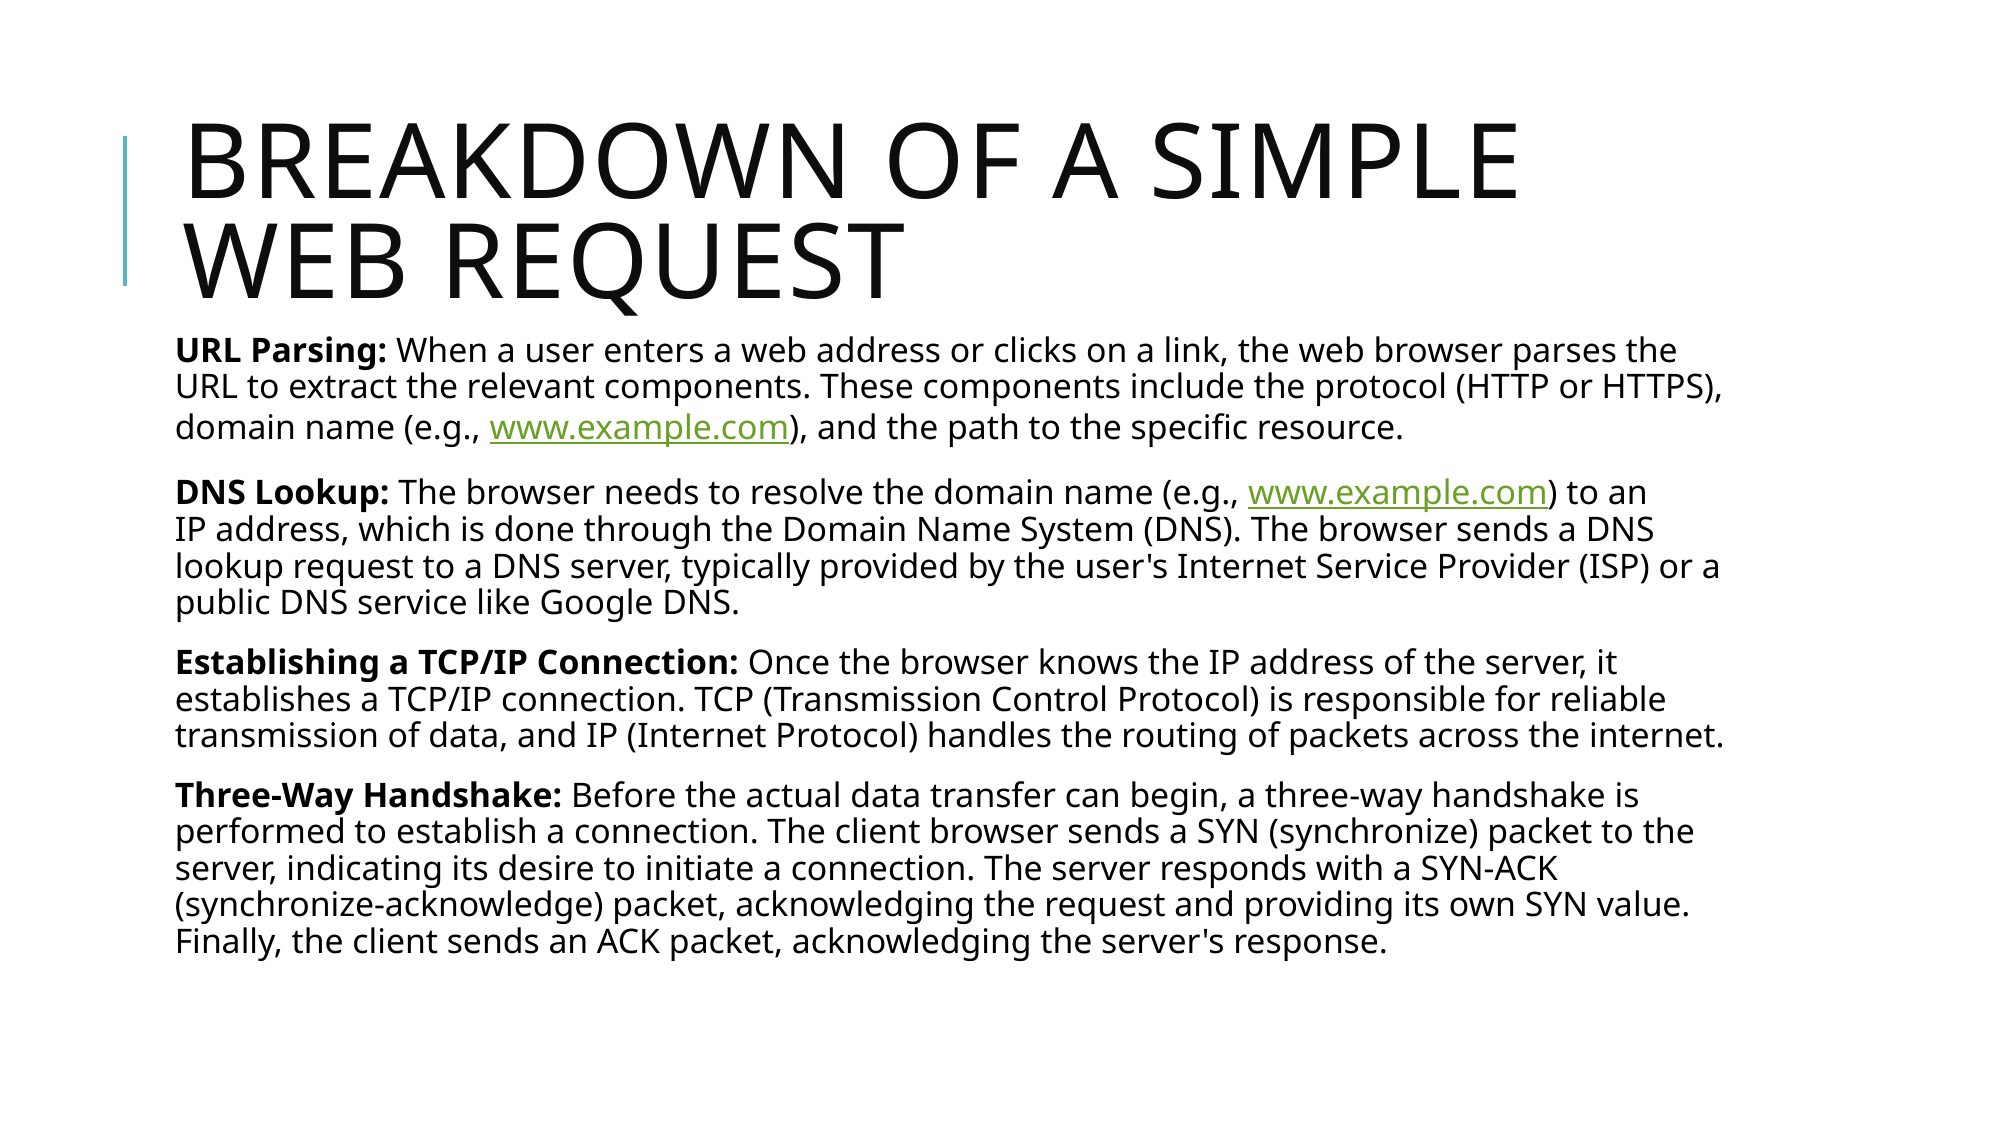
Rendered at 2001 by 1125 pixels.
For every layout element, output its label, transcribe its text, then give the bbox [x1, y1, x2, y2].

list URL Parsing: When a user enters a web address or clicks on a link, the web browser parses the URL to extract the relevant components. These components include the protocol (HTTP or HTTPS), domain name (e.g., www.example.com), and the path to the specific resource. DNS Lookup: The browser needs to resolve the domain name (e.g., www.example.com) to an IP address, which is done through the Domain Name System (DNS). The browser sends a DNS lookup request to a DNS server, typically provided by the user's Internet Service Provider (ISP) or a public DNS service like Google DNS. Establishing a TCP/IP Connection: Once the browser knows the IP address of the server, it establishes a TCP/IP connection. TCP (Transmission Control Protocol) is responsible for reliable transmission of data, and IP (Internet Protocol) handles the routing of packets across the internet. Three-Way Handshake: Before the actual data transfer can begin, a three-way handshake is performed to establish a connection. The client browser sends a SYN (synchronize) packet to the server, indicating its desire to initiate a connection. The server responds with a SYN-ACK (synchronize-acknowledge) packet, acknowledging the request and providing its own SYN value. Finally, the client sends an ACK packet, acknowledging the server's response. [147, 325, 1743, 986]
title Breakdown of a simple web request [168, 96, 1763, 342]
